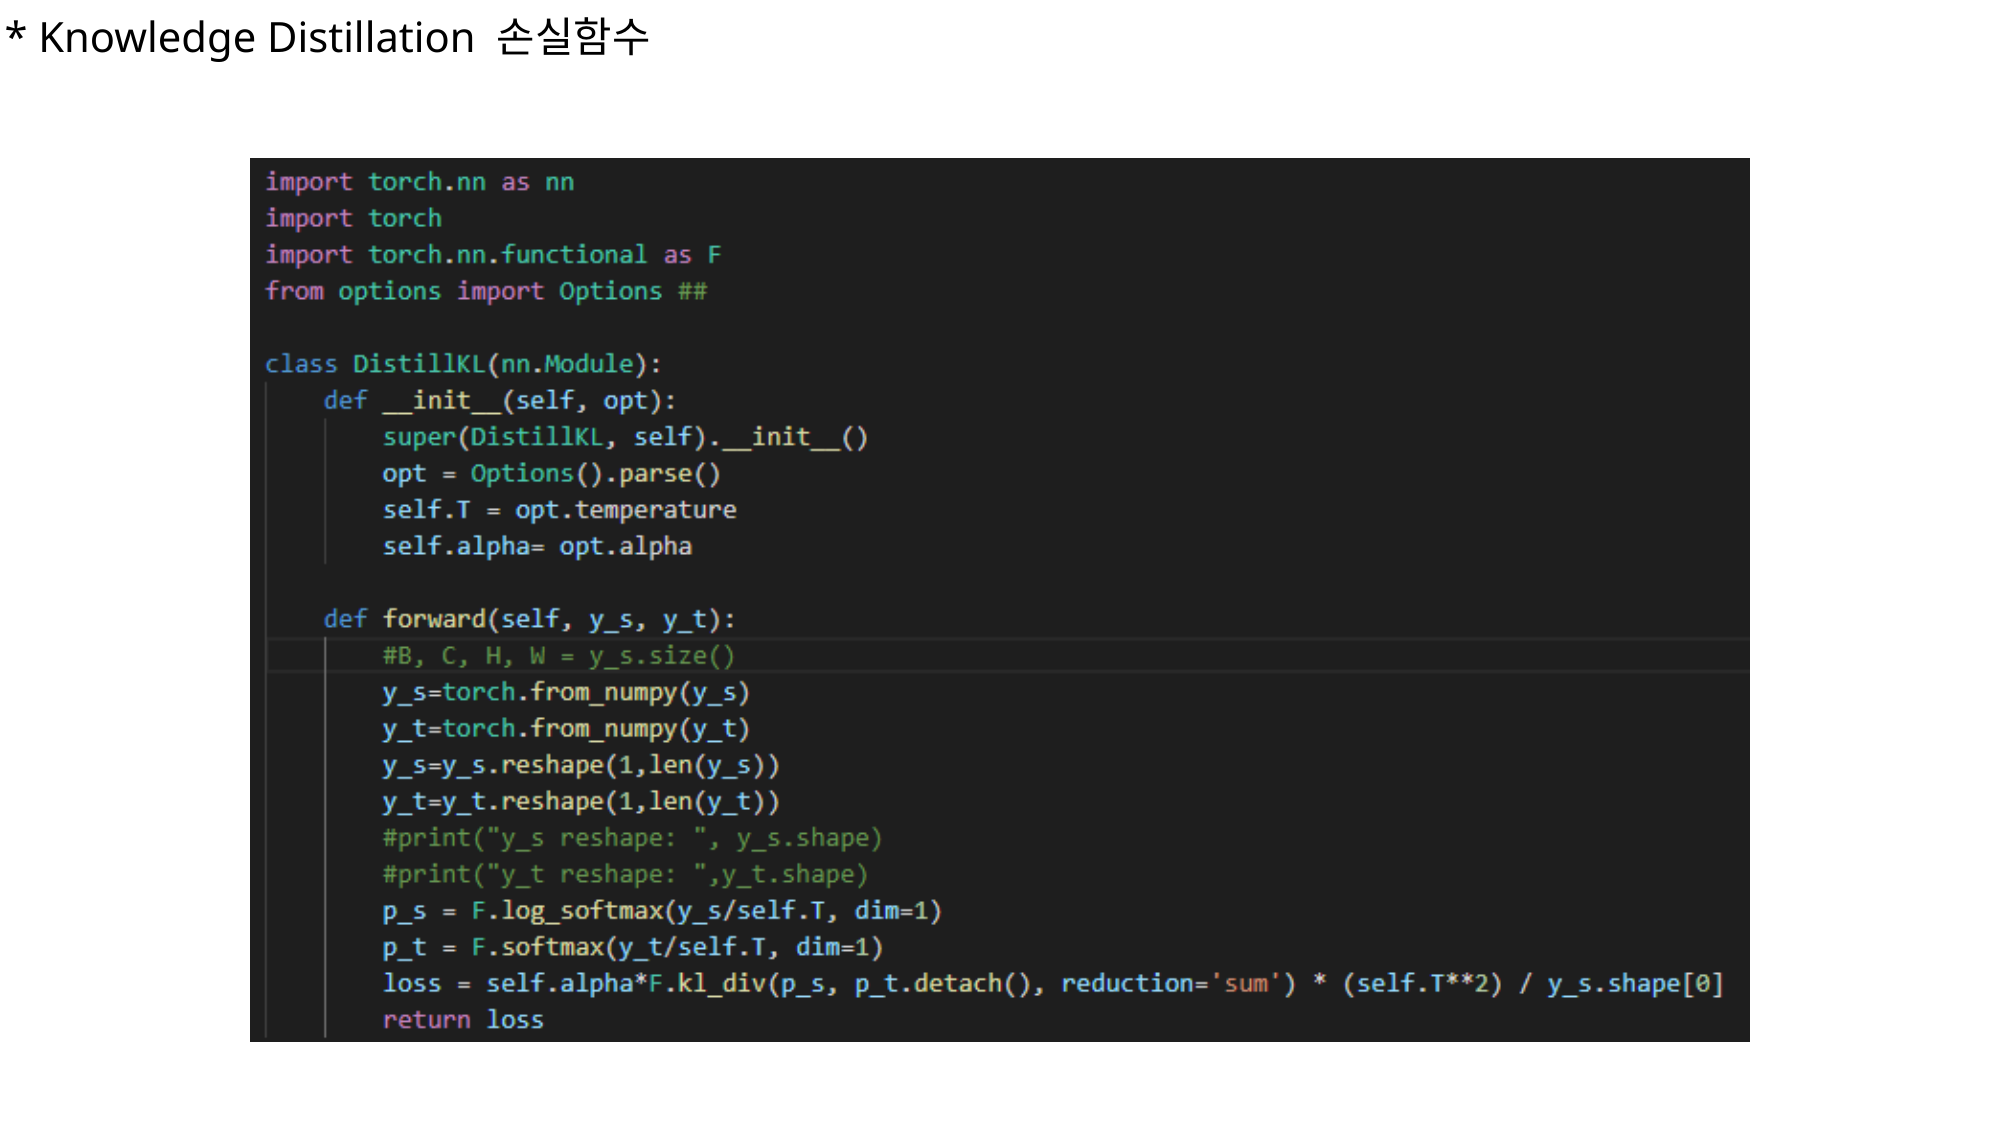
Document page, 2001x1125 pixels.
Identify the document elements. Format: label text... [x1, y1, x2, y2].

text_box * Knowledge Distillation 손실함수 [0, 3, 666, 69]
picture [250, 158, 1750, 1042]
